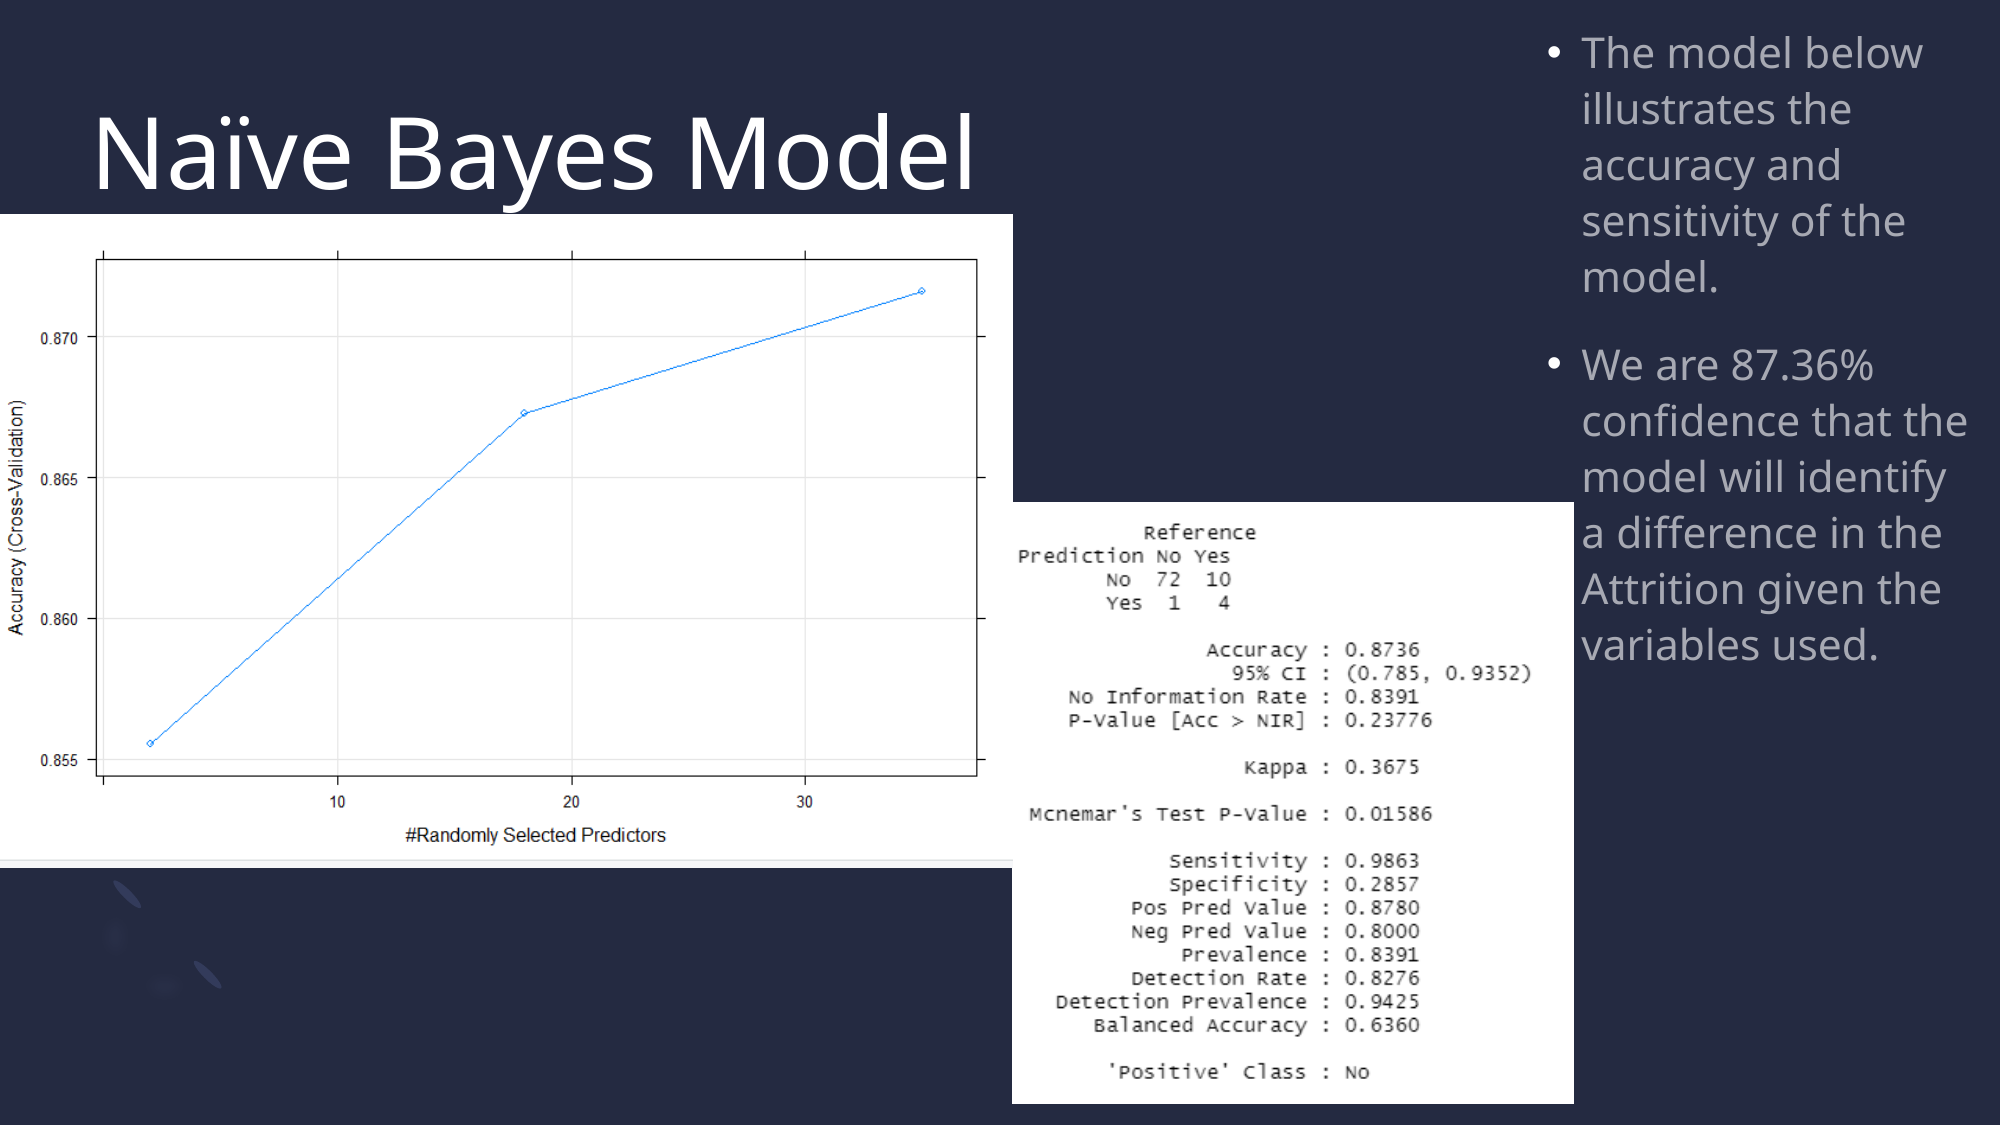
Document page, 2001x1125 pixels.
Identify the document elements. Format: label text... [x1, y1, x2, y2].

title Naïve Bayes Model [90, 90, 1546, 309]
list The model below illustrates the accuracy and sensitivity of the model. We are 87.36% confidence that the model will identify a difference in the Attrition given the variables used. [1546, 20, 1975, 674]
picture [0, 214, 1574, 1105]
